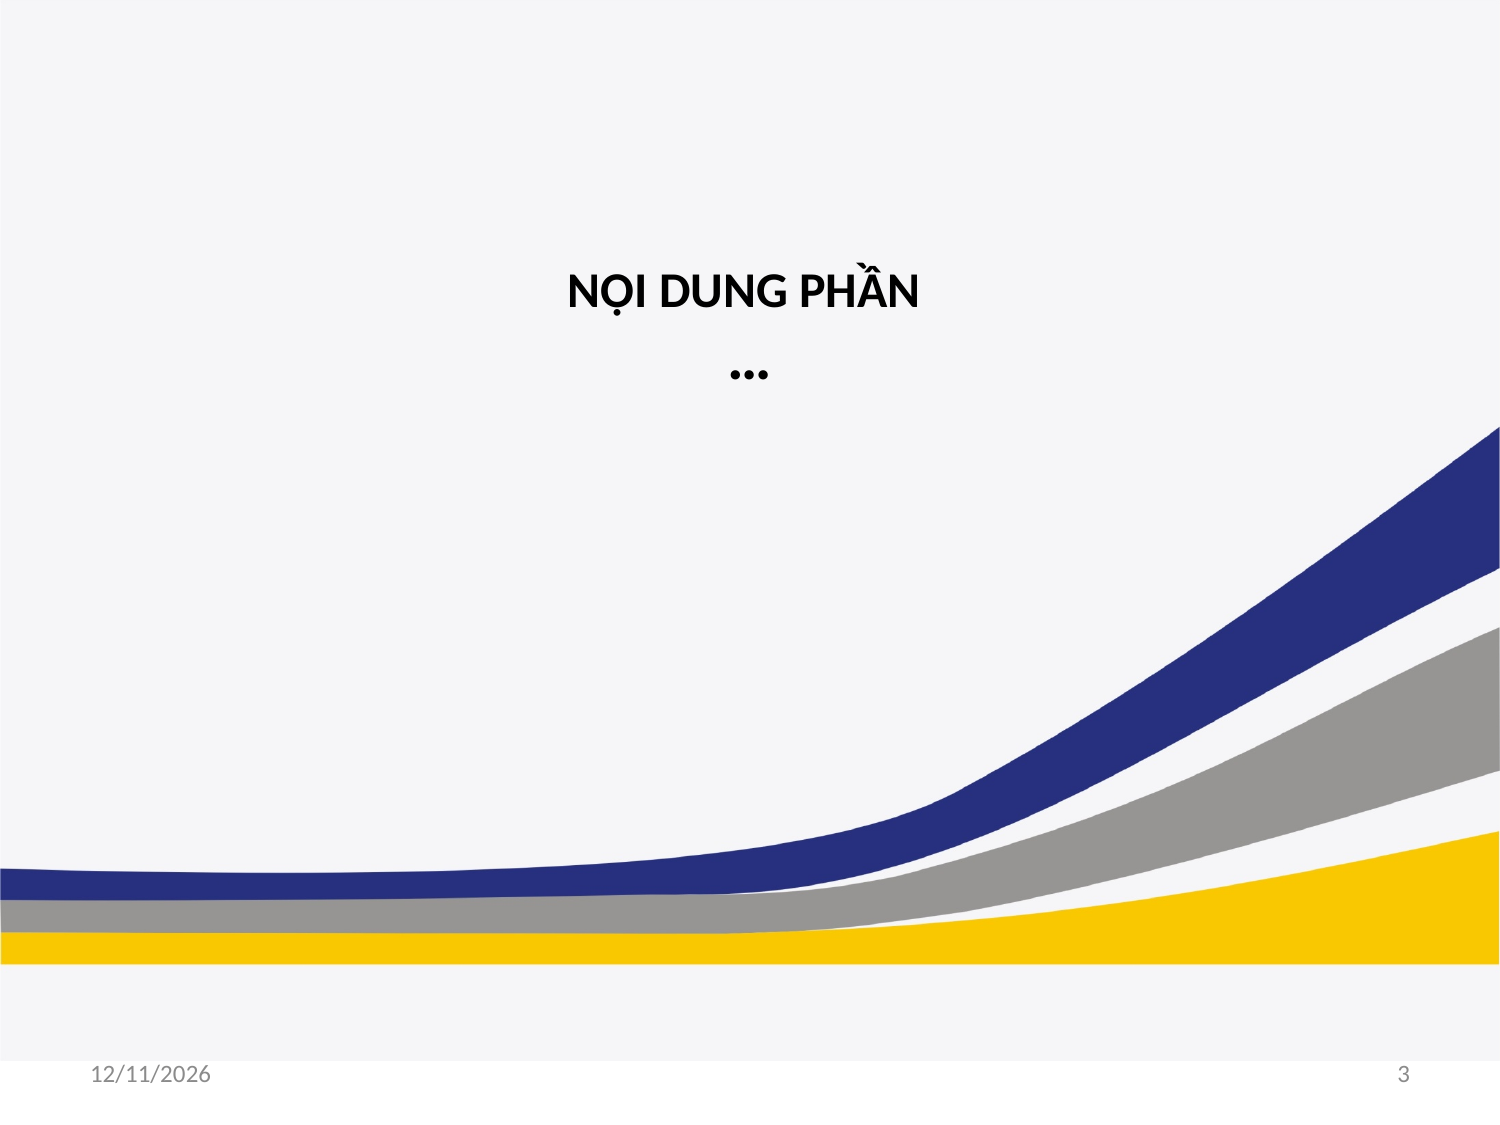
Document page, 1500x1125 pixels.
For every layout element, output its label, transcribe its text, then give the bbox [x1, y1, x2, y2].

picture [0, 0, 1500, 1061]
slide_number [75, 1069, 425, 1103]
slide_number 3 [1074, 1069, 1425, 1103]
